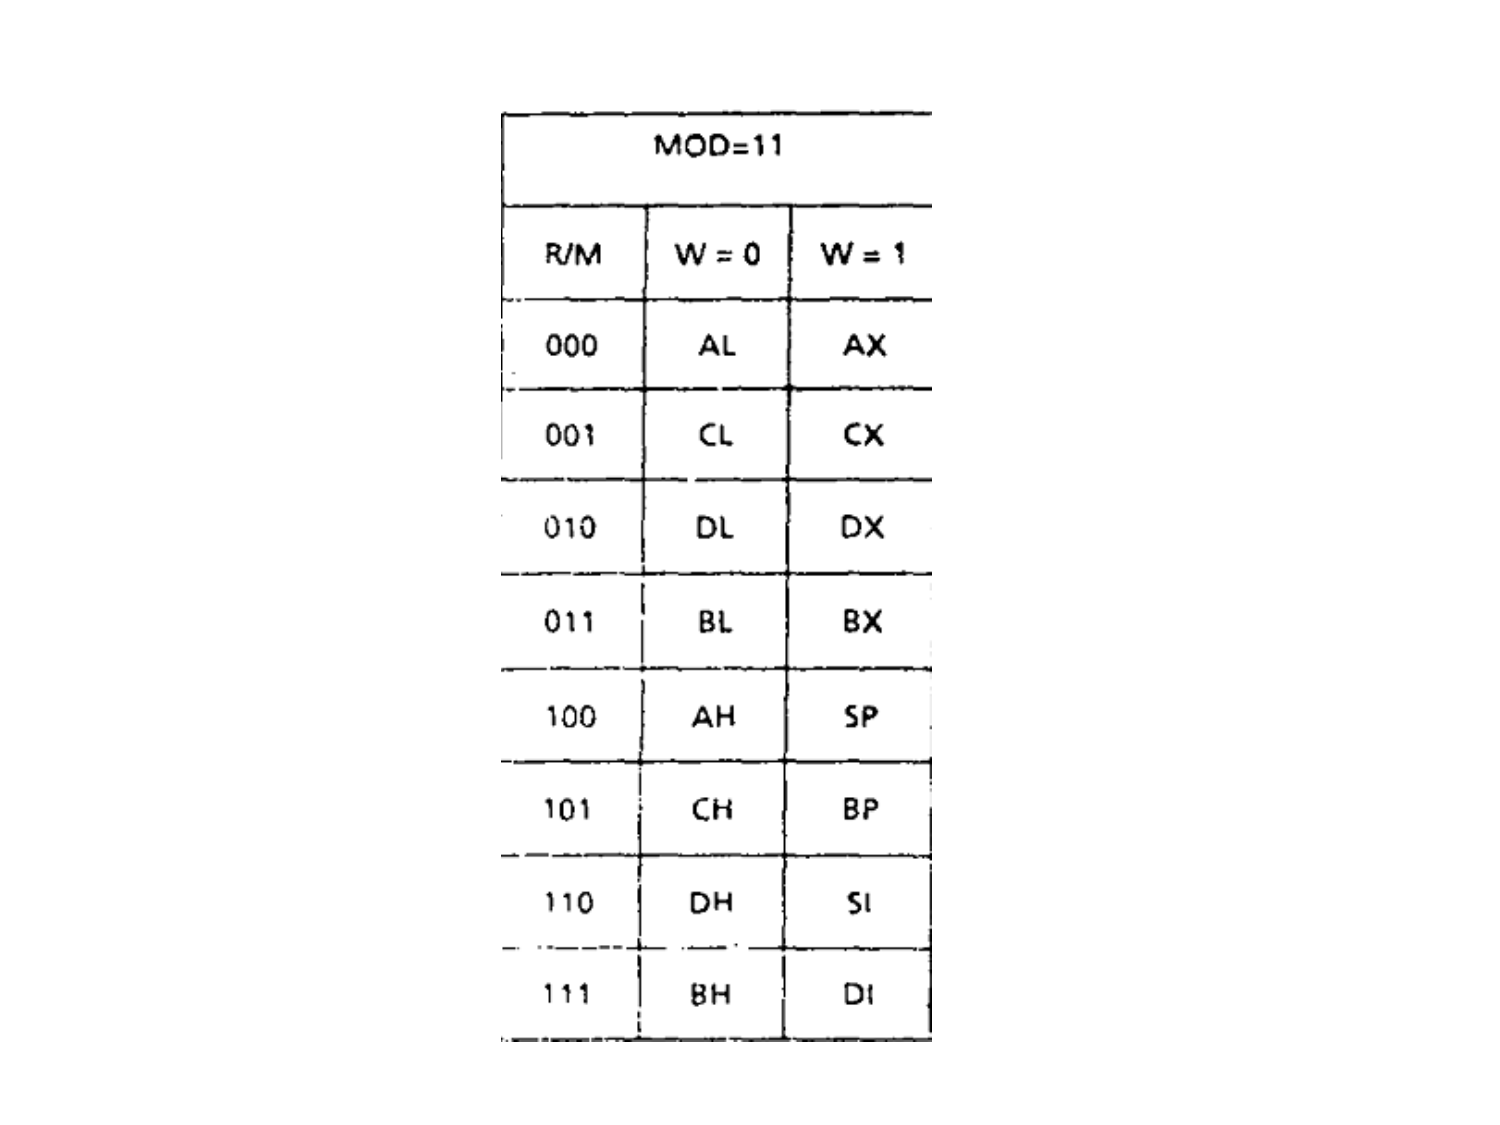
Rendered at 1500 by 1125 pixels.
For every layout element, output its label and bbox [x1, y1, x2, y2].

picture [501, 99, 933, 1043]
